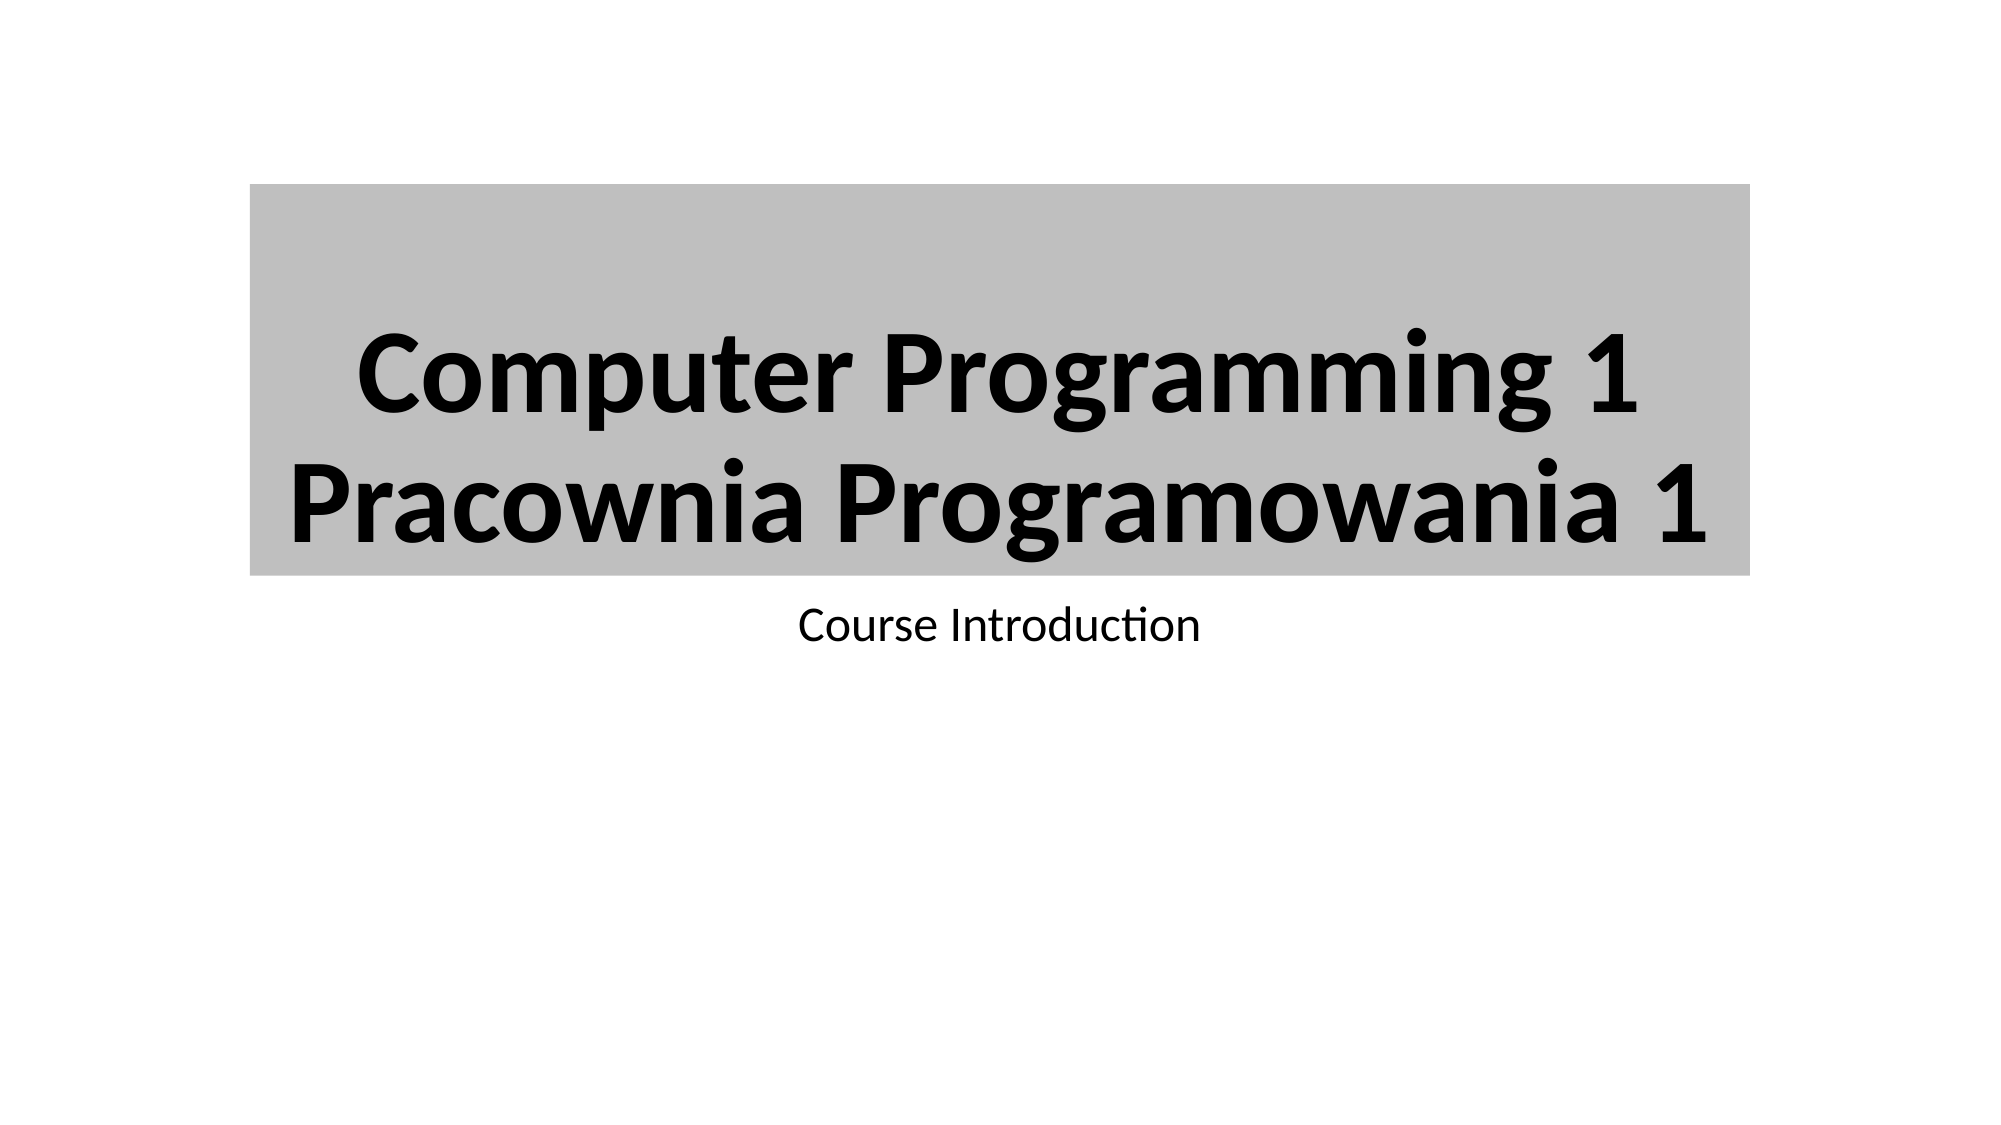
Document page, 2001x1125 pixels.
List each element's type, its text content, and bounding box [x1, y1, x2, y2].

title Computer Programming 1 Pracownia Programowania 1 [249, 184, 1750, 576]
subtitle Course Introduction [249, 590, 1750, 863]
